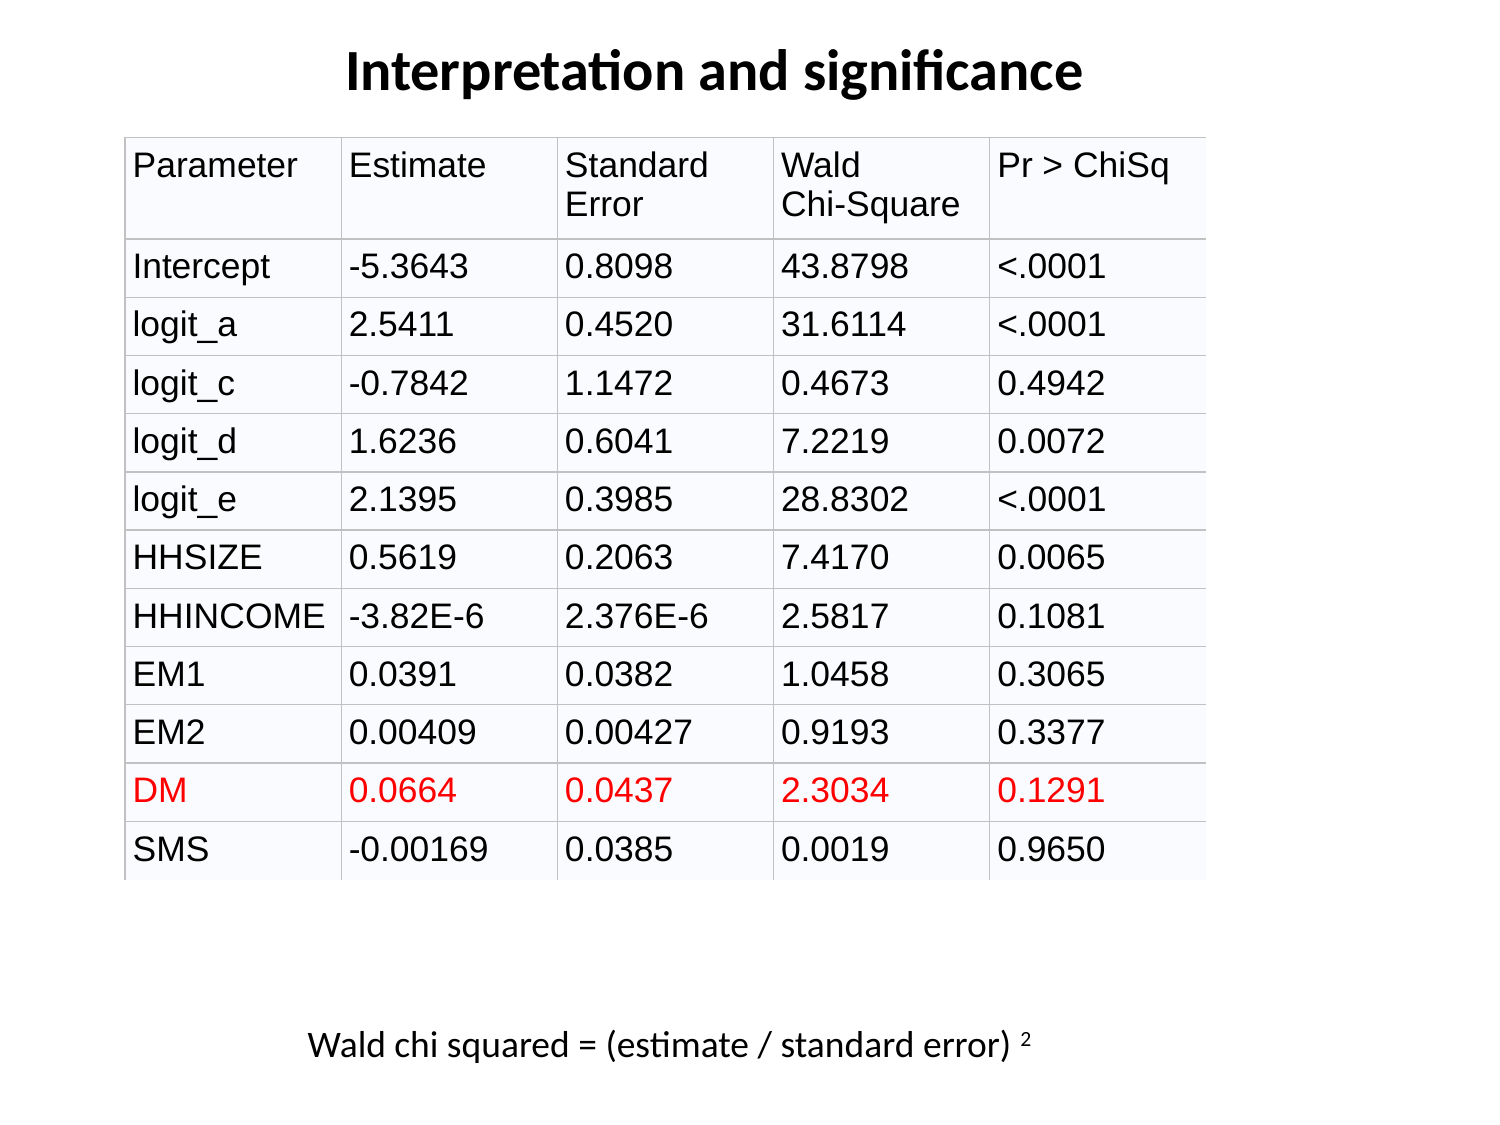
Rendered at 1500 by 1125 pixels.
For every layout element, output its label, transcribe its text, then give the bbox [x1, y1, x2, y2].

table_cell 0.1291 [990, 764, 1206, 821]
table_cell -0.00169 [342, 822, 557, 880]
table_cell 2.3034 [774, 764, 989, 821]
table_cell 31.6114 [774, 298, 989, 355]
table_cell 0.00427 [558, 705, 773, 762]
table_cell 1.6236 [342, 414, 557, 471]
table_cell 0.1081 [990, 589, 1206, 646]
table_cell logit_e [126, 473, 341, 529]
table_header Wald Chi-Square [774, 138, 989, 238]
table_cell 0.4520 [558, 298, 773, 355]
table_cell EM1 [126, 647, 341, 704]
table_cell 0.0437 [558, 764, 773, 821]
table_cell 0.6041 [558, 414, 773, 471]
table_header Standard Error [558, 138, 773, 238]
text_box Wald chi squared = (estimate / standard error) 2 [292, 1012, 1047, 1073]
table_cell <.0001 [990, 473, 1206, 529]
table_cell 0.0391 [342, 647, 557, 704]
table_cell 0.0664 [342, 764, 557, 821]
table_cell 0.9650 [990, 822, 1206, 880]
table_header Pr > ChiSq [990, 138, 1206, 238]
table_cell logit_d [126, 414, 341, 471]
table_cell 2.5817 [774, 589, 989, 646]
table_cell 0.9193 [774, 705, 989, 762]
table_cell 1.1472 [558, 356, 773, 413]
table_cell HHINCOME [126, 589, 341, 646]
table_cell Intercept [126, 240, 341, 297]
table_cell 0.0382 [558, 647, 773, 704]
table_cell -0.7842 [342, 356, 557, 413]
table_cell -5.3643 [342, 240, 557, 297]
text_box Interpretation and significance [330, 24, 1099, 110]
table_cell logit_a [126, 298, 341, 355]
table_cell 7.4170 [774, 531, 989, 588]
table_cell DM [126, 764, 341, 821]
table_cell <.0001 [990, 298, 1206, 355]
table_header Parameter [126, 138, 341, 238]
table_cell 0.00409 [342, 705, 557, 762]
table_cell EM2 [126, 705, 341, 762]
table_cell <.0001 [990, 240, 1206, 297]
table_cell 0.0385 [558, 822, 773, 880]
table_cell 0.5619 [342, 531, 557, 588]
table_cell 0.4673 [774, 356, 989, 413]
table_cell 43.8798 [774, 240, 989, 297]
table_cell 0.3985 [558, 473, 773, 529]
table_cell 0.4942 [990, 356, 1206, 413]
table_cell 2.1395 [342, 473, 557, 529]
table_cell 0.3377 [990, 705, 1206, 762]
table_cell 2.5411 [342, 298, 557, 355]
table_header Estimate [342, 138, 557, 238]
table_cell 7.2219 [774, 414, 989, 471]
table_cell 0.0019 [774, 822, 989, 880]
table_cell 0.0072 [990, 414, 1206, 471]
table_cell 2.376E-6 [558, 589, 773, 646]
table_cell 0.2063 [558, 531, 773, 588]
table_cell 1.0458 [774, 647, 989, 704]
table_cell 0.8098 [558, 240, 773, 297]
table_cell 0.3065 [990, 647, 1206, 704]
table_cell 0.0065 [990, 531, 1206, 588]
table_cell -3.82E-6 [342, 589, 557, 646]
table_cell 28.8302 [774, 473, 989, 529]
table_cell HHSIZE [126, 531, 341, 588]
table_cell SMS [126, 822, 341, 880]
table_cell logit_c [126, 356, 341, 413]
